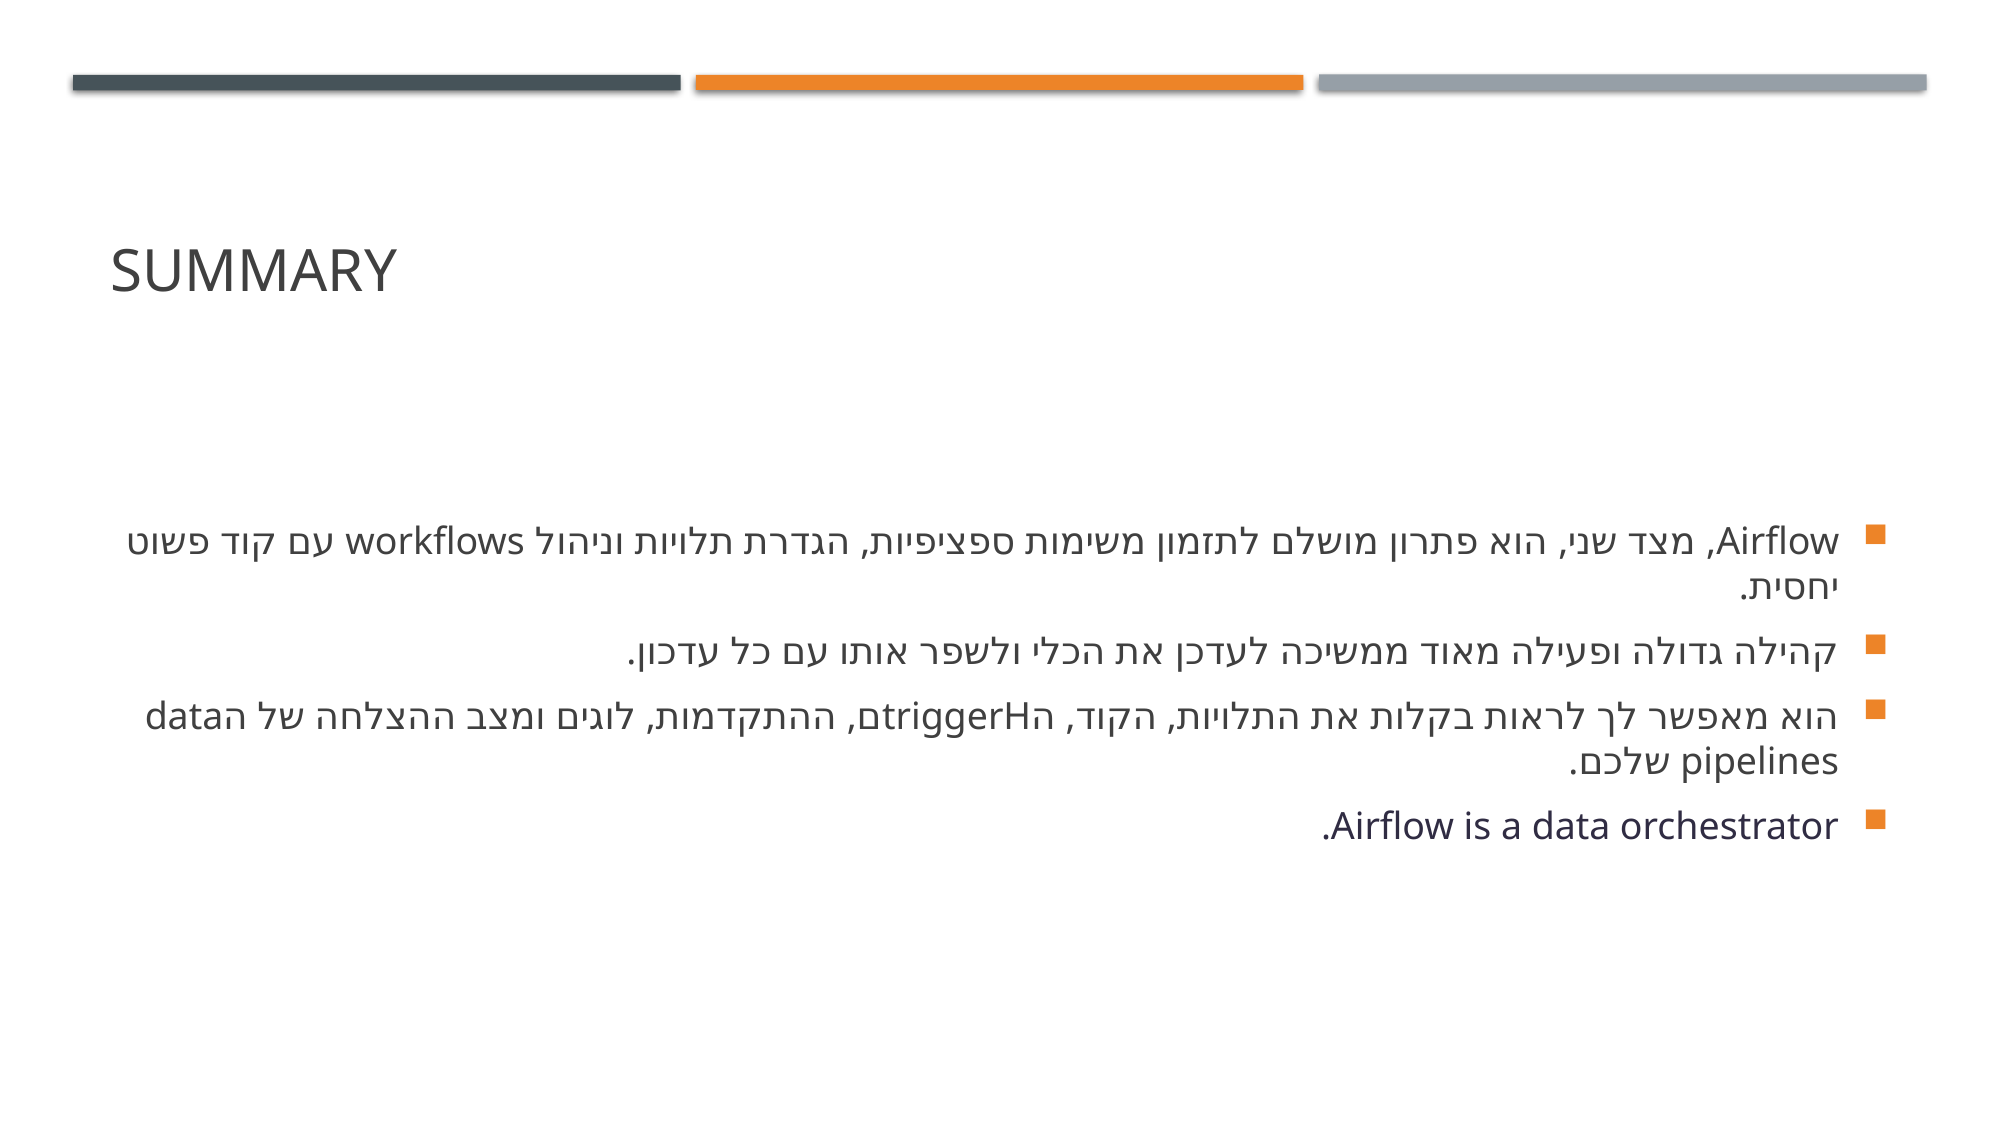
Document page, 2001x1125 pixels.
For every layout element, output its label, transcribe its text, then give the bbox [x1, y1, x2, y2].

list Airflow, מצד שני, הוא פתרון מושלם לתזמון משימות ספציפיות, הגדרת תלויות וניהול workflows עם קוד פשוט יחסית. קהילה גדולה ופעילה מאוד ממשיכה לעדכן את הכלי ולשפר אותו עם כל עדכון. הוא מאפשר לך לראות בקלות את התלויות, הקוד, הtriggerHם, ההתקדמות, לוגים ומצב ההצלחה של הdata pipelines שלכם. Airflow is a data orchestrator. [95, 383, 1905, 981]
title summary [95, 115, 1905, 311]
